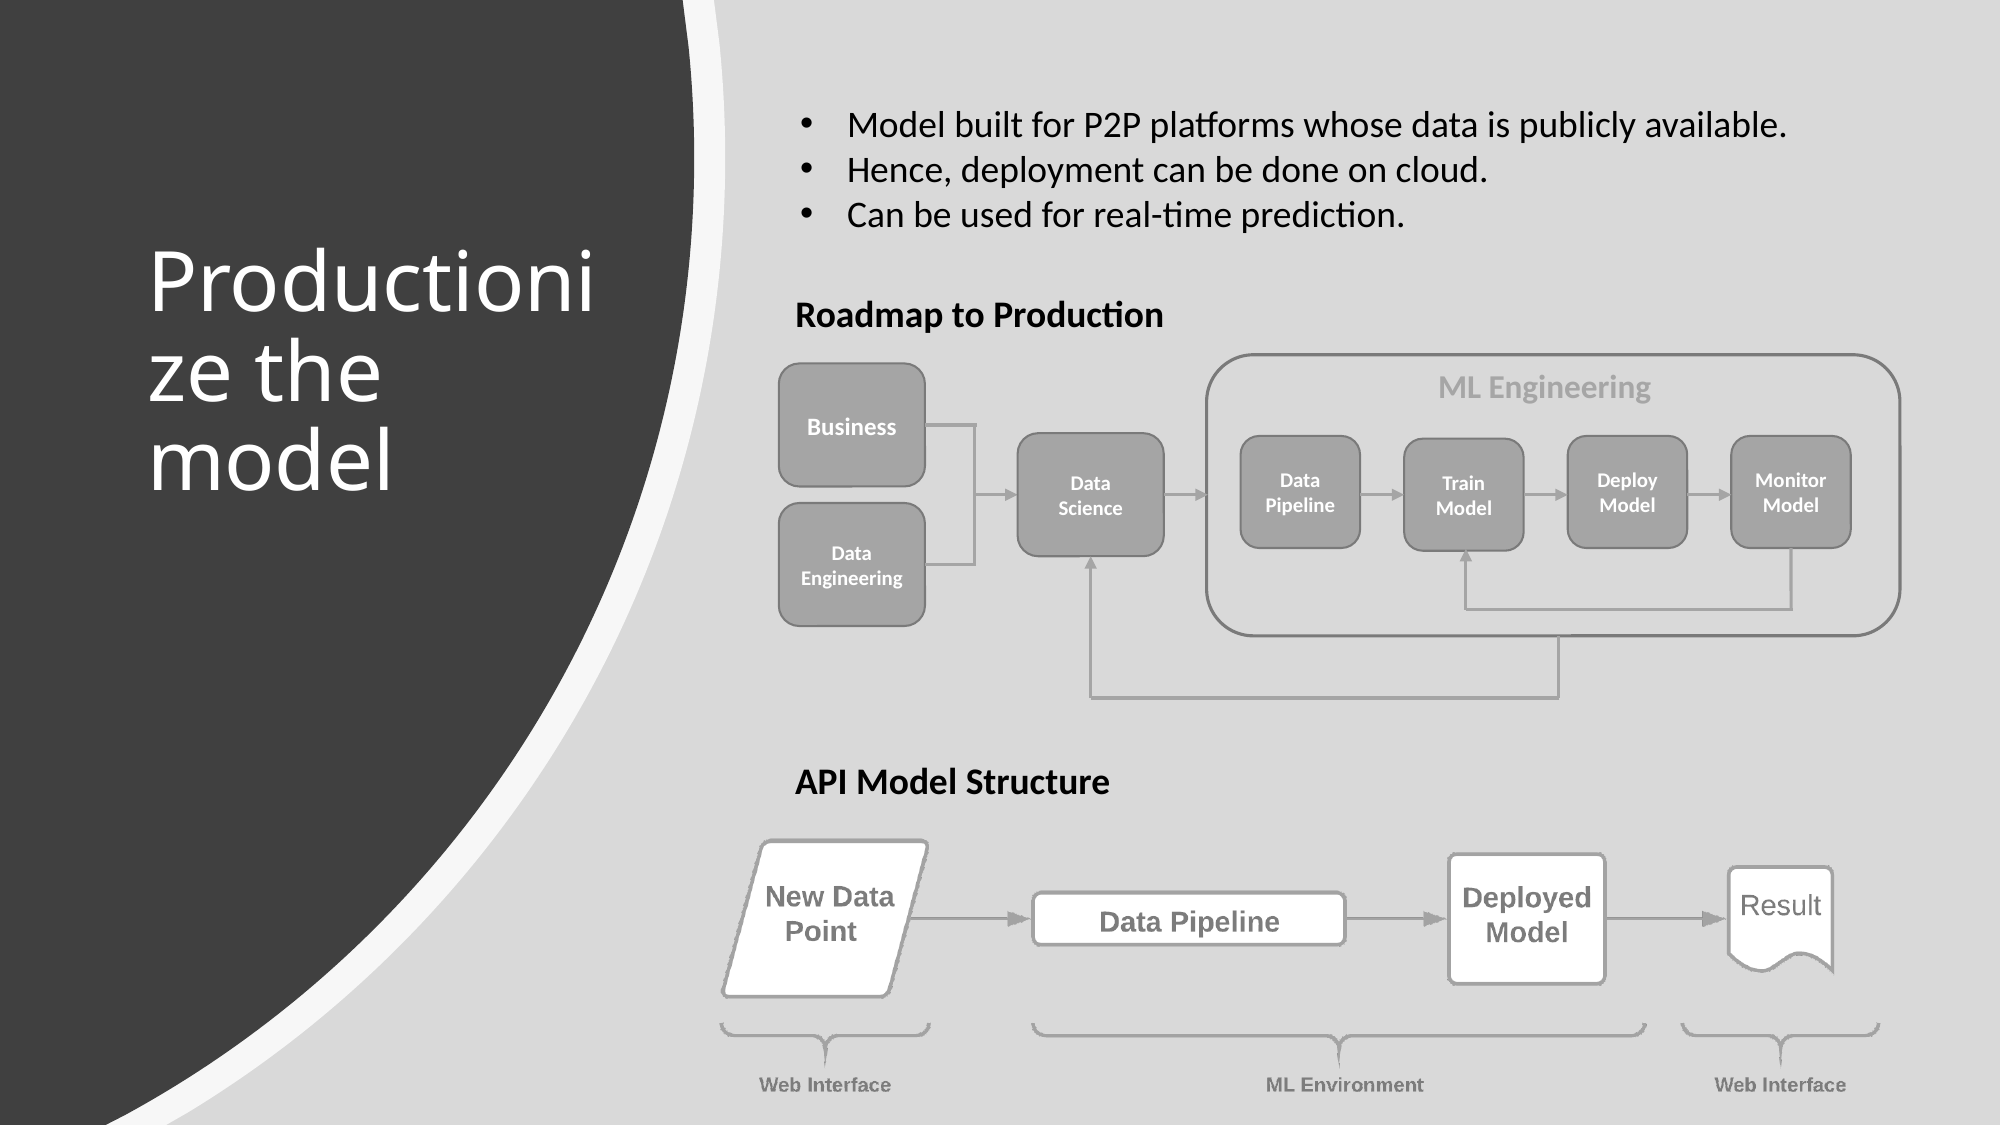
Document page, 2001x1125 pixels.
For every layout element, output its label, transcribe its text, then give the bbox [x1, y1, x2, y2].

text_box Data Pipeline [1239, 434, 1362, 550]
picture [696, 821, 1900, 1118]
text_box [0, 0, 696, 1125]
text_box Business [777, 362, 927, 488]
text_box ML Engineering [1423, 357, 1667, 413]
text_box Monitor Model [1730, 434, 1852, 550]
text_box Model built for P2P platforms whose data is publicly available. Hence, deployment can be done on cloud. Can be used for real-time prediction. [785, 92, 1804, 242]
text_box Train Model [1403, 437, 1525, 552]
text_box Deploy Model [1566, 434, 1689, 550]
text_box Data Science [1016, 432, 1165, 558]
text_box [170, 0, 2000, 1125]
text_box API Model Structure [780, 749, 1126, 810]
title Productionize the model [131, 231, 637, 586]
text_box Data Engineering [777, 501, 927, 628]
text_box [1205, 353, 1902, 637]
text_box Roadmap to Production [780, 282, 1180, 343]
text_box [110, 0, 727, 1125]
